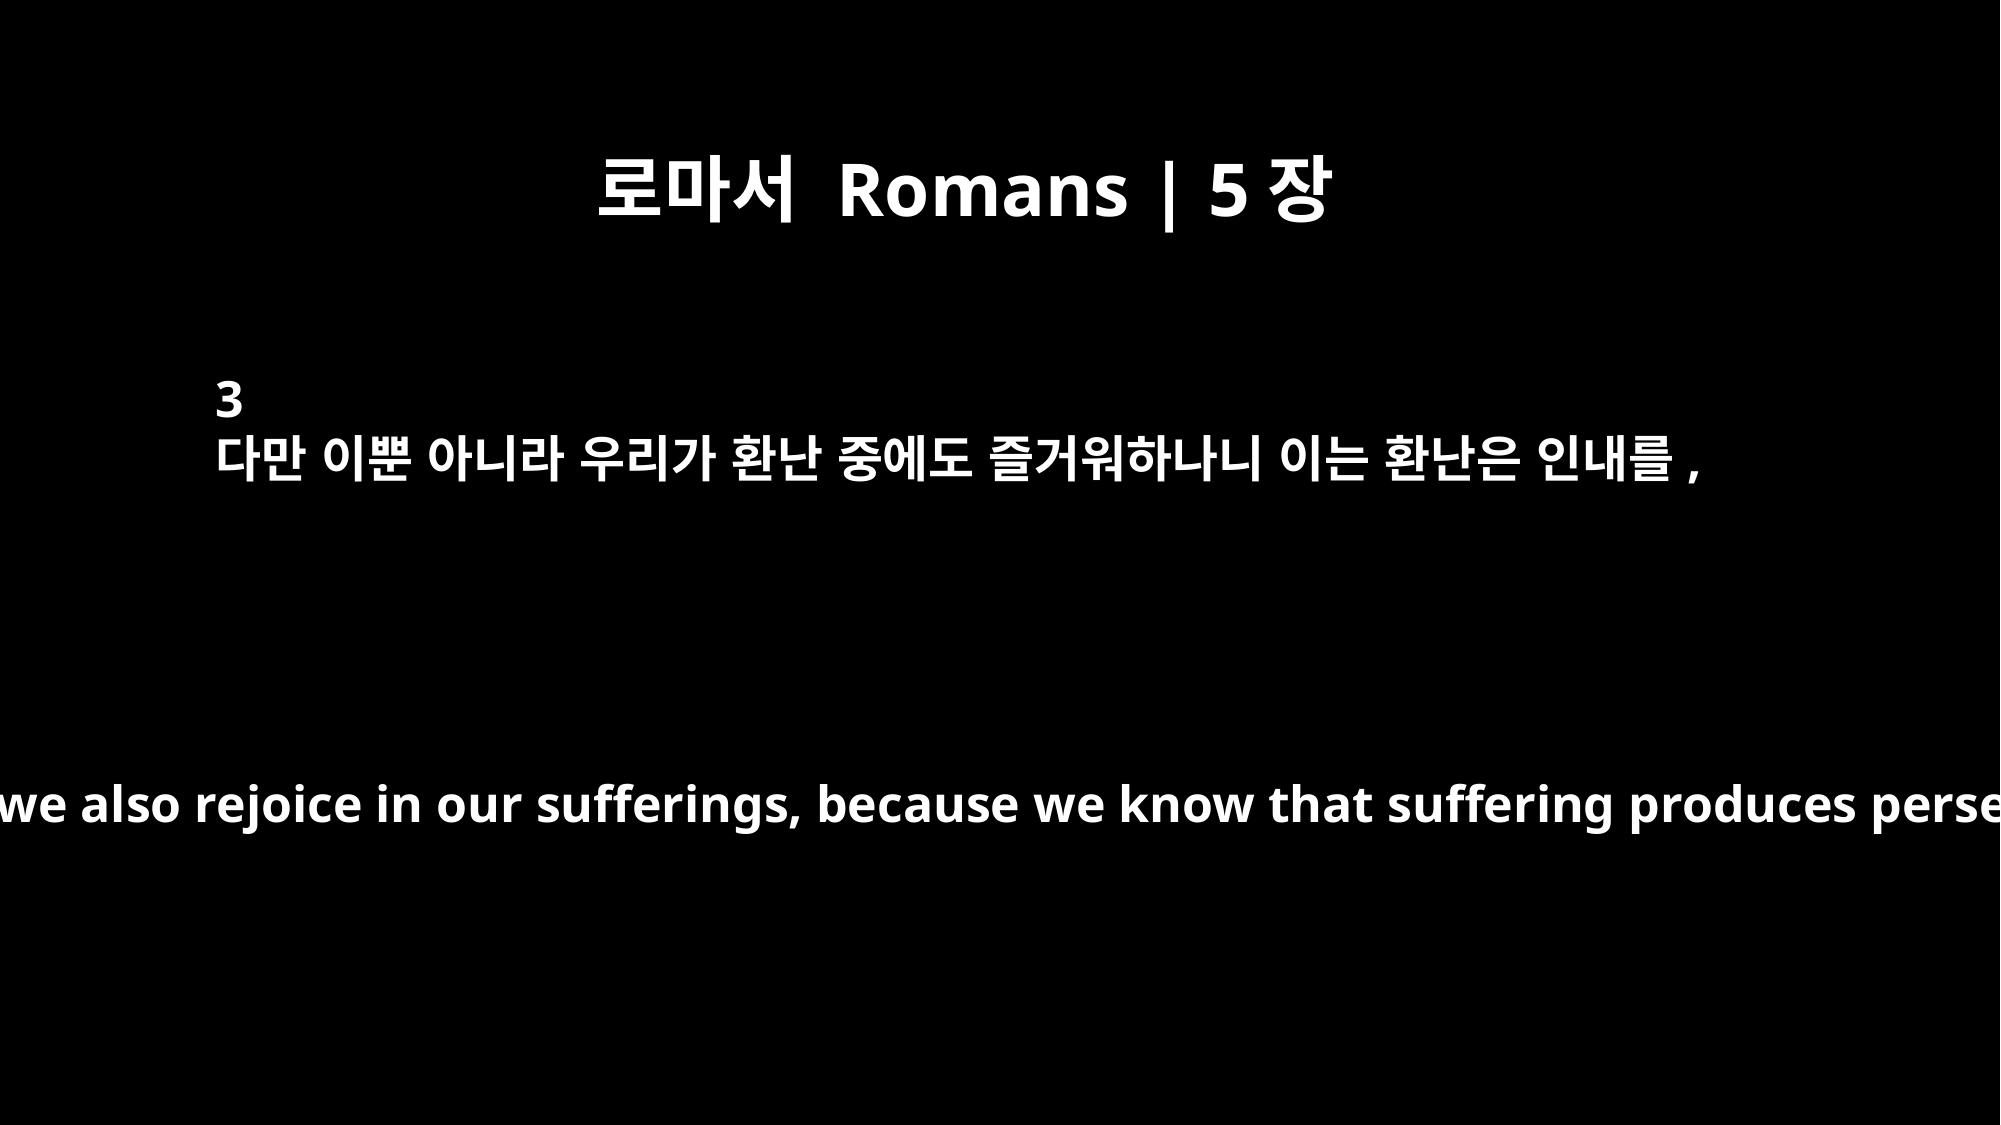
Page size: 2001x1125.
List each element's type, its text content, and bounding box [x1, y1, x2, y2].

text_box Not only so, but we also rejoice in our sufferings, because we know that suffering produces perseverance; [0, 764, 2000, 840]
text_box 로마서 Romans | 5장 [582, 136, 1350, 239]
text_box 3 다만 이뿐 아니라 우리가 환난 중에도 즐거워하나니 이는 환난은 인내를, [200, 359, 1717, 495]
